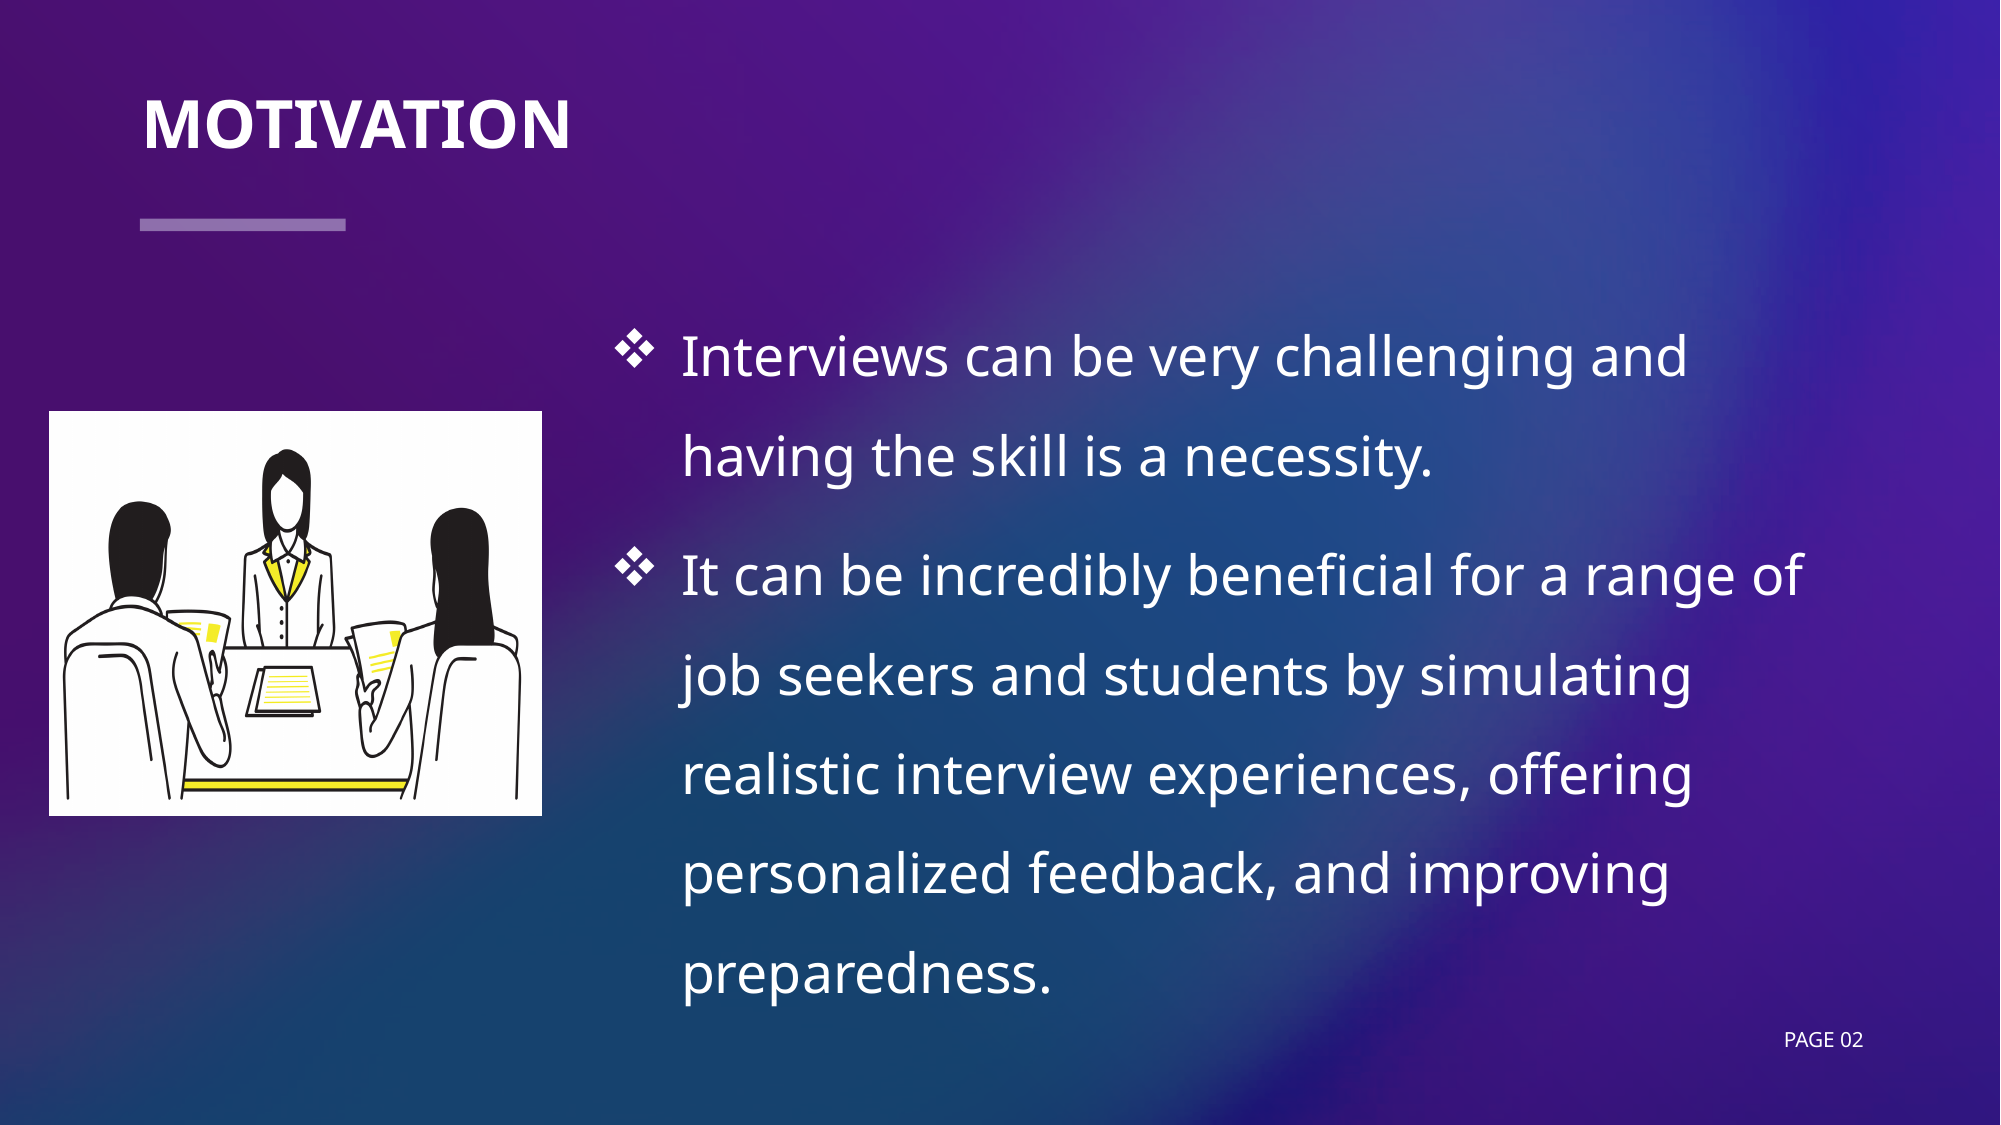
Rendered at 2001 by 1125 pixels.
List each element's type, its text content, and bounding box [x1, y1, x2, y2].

picture [48, 411, 542, 816]
list Interviews can be very challenging and having the skill is a necessity. It can be incredibly beneficial for a range of job seekers and students by simulating realistic interview experiences, offering personalized feedback, and improving preparedness. [594, 281, 1889, 1015]
slide_number Page 02 [1438, 1015, 1864, 1075]
title Motivation [125, 72, 1850, 169]
